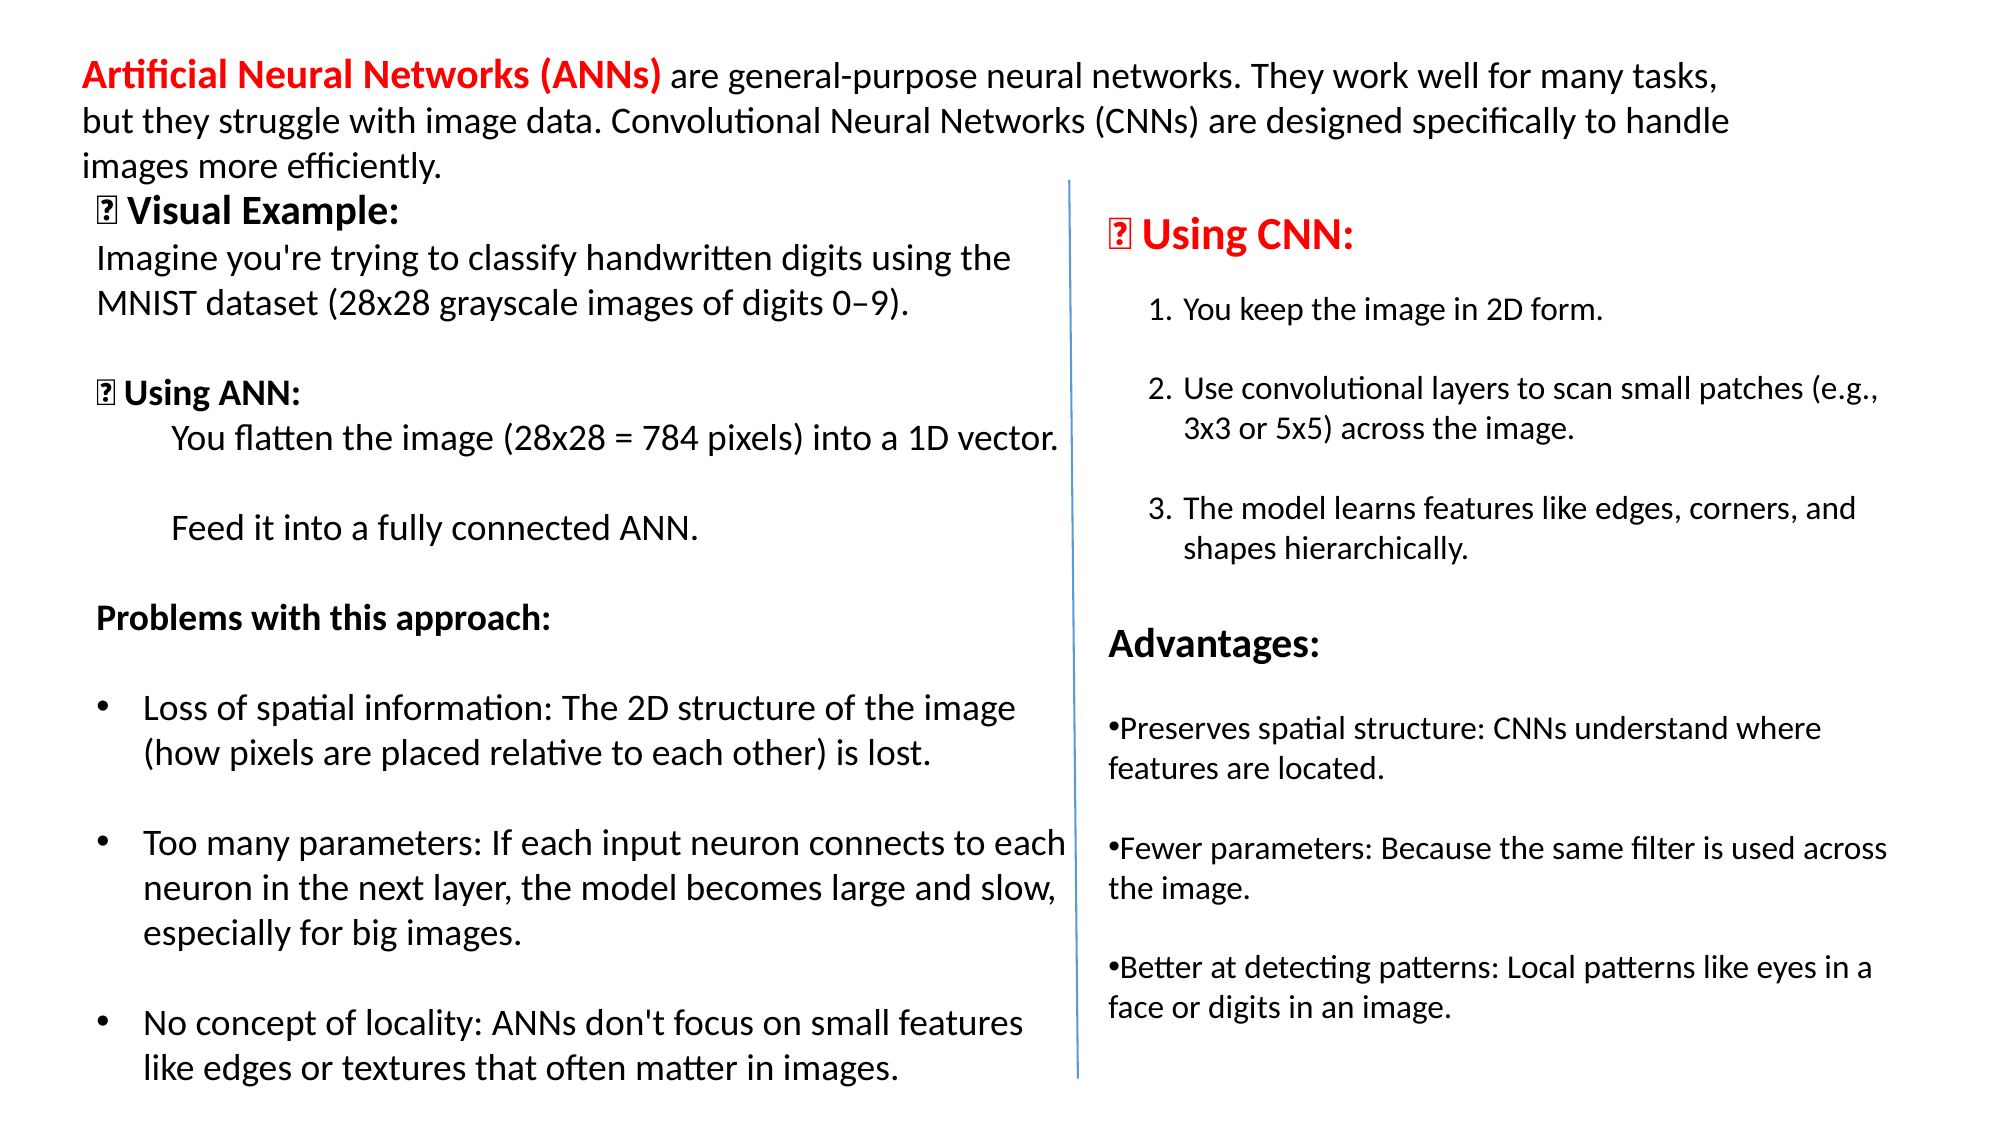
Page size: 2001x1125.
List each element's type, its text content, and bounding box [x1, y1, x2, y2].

text_box 🧠 Using CNN: You keep the image in 2D form. Use convolutional layers to scan small patches (e.g., 3x3 or 5x5) across the image. The model learns features like edges, corners, and shapes hierarchically. Advantages: Preserves spatial structure: CNNs understand where features are located. Fewer parameters: Because the same filter is used across the image. Better at detecting patterns: Local patterns like eyes in a face or digits in an image. [1093, 196, 1927, 1033]
text_box Artificial Neural Networks (ANNs) are general-purpose neural networks. They work well for many tasks, but they struggle with image data. Convolutional Neural Networks (CNNs) are designed specifically to handle images more efficiently. [67, 39, 1793, 194]
text_box 👀 Visual Example: Imagine you're trying to classify handwritten digits using the MNIST dataset (28x28 grayscale images of digits 0–9). 🧠 Using ANN: You flatten the image (28x28 = 784 pixels) into a 1D vector. Feed it into a fully connected ANN. Problems with this approach: Loss of spatial information: The 2D structure of the image (how pixels are placed relative to each other) is lost. Too many parameters: If each input neuron connects to each neuron in the next layer, the model becomes large and slow, especially for big images. No concept of locality: ANNs don't focus on small features like edges or textures that often matter in images. [81, 175, 1094, 1125]
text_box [1069, 179, 1078, 1079]
